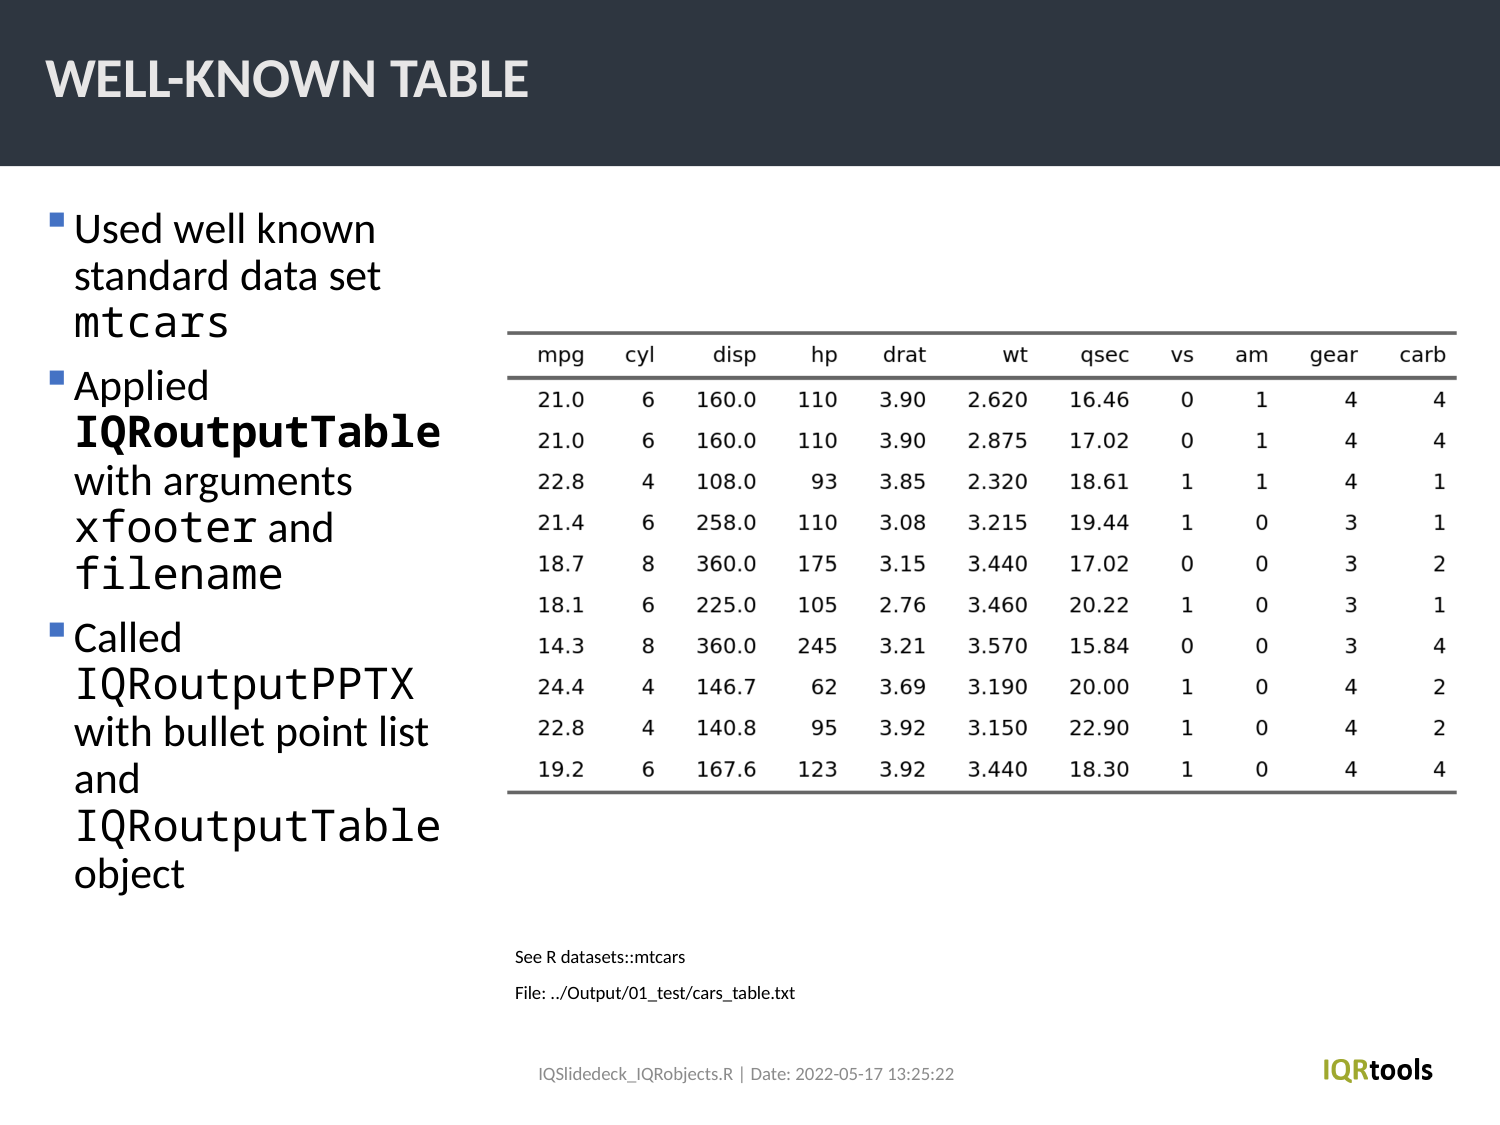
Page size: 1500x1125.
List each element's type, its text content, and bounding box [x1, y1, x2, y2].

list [499, 197, 1464, 928]
list Used well known standard data set mtcars Applied IQRoutputTable with arguments xfooter and filename Called IQRoutputPPTX with bullet point list and IQRoutputTable object [30, 197, 484, 1014]
list See R datasets::mtcars File: ../Output/01_test/cars_table.txt [500, 940, 1464, 1014]
picture [1306, 1042, 1463, 1103]
footer IQSlidedeck_IQRobjects.R | Date: 2022-05-17 13:25:22 [386, 1042, 1106, 1103]
title Well-known table [0, 0, 1500, 167]
